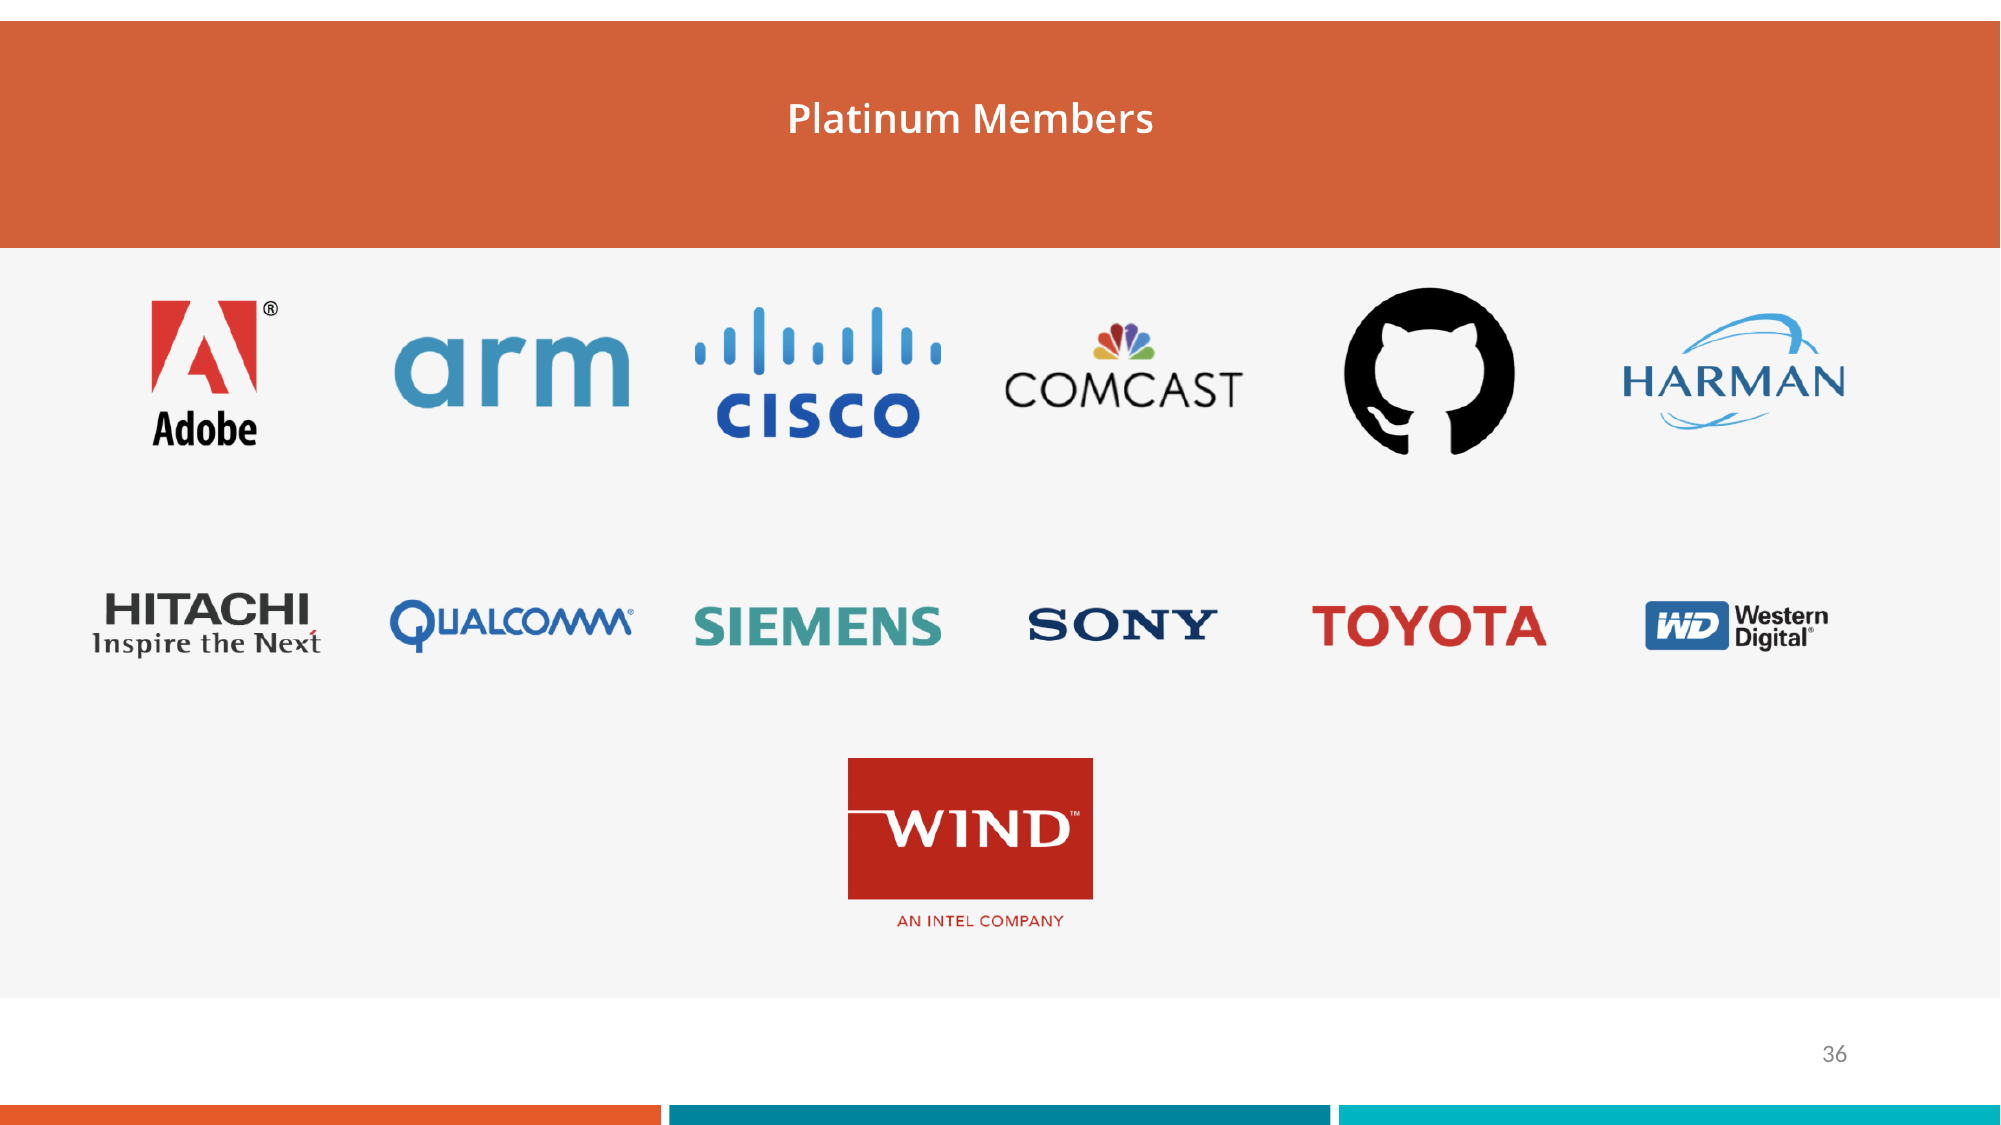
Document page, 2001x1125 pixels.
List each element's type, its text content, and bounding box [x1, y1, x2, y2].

picture [0, 21, 2000, 998]
slide_number 36 [1648, 1022, 1863, 1083]
